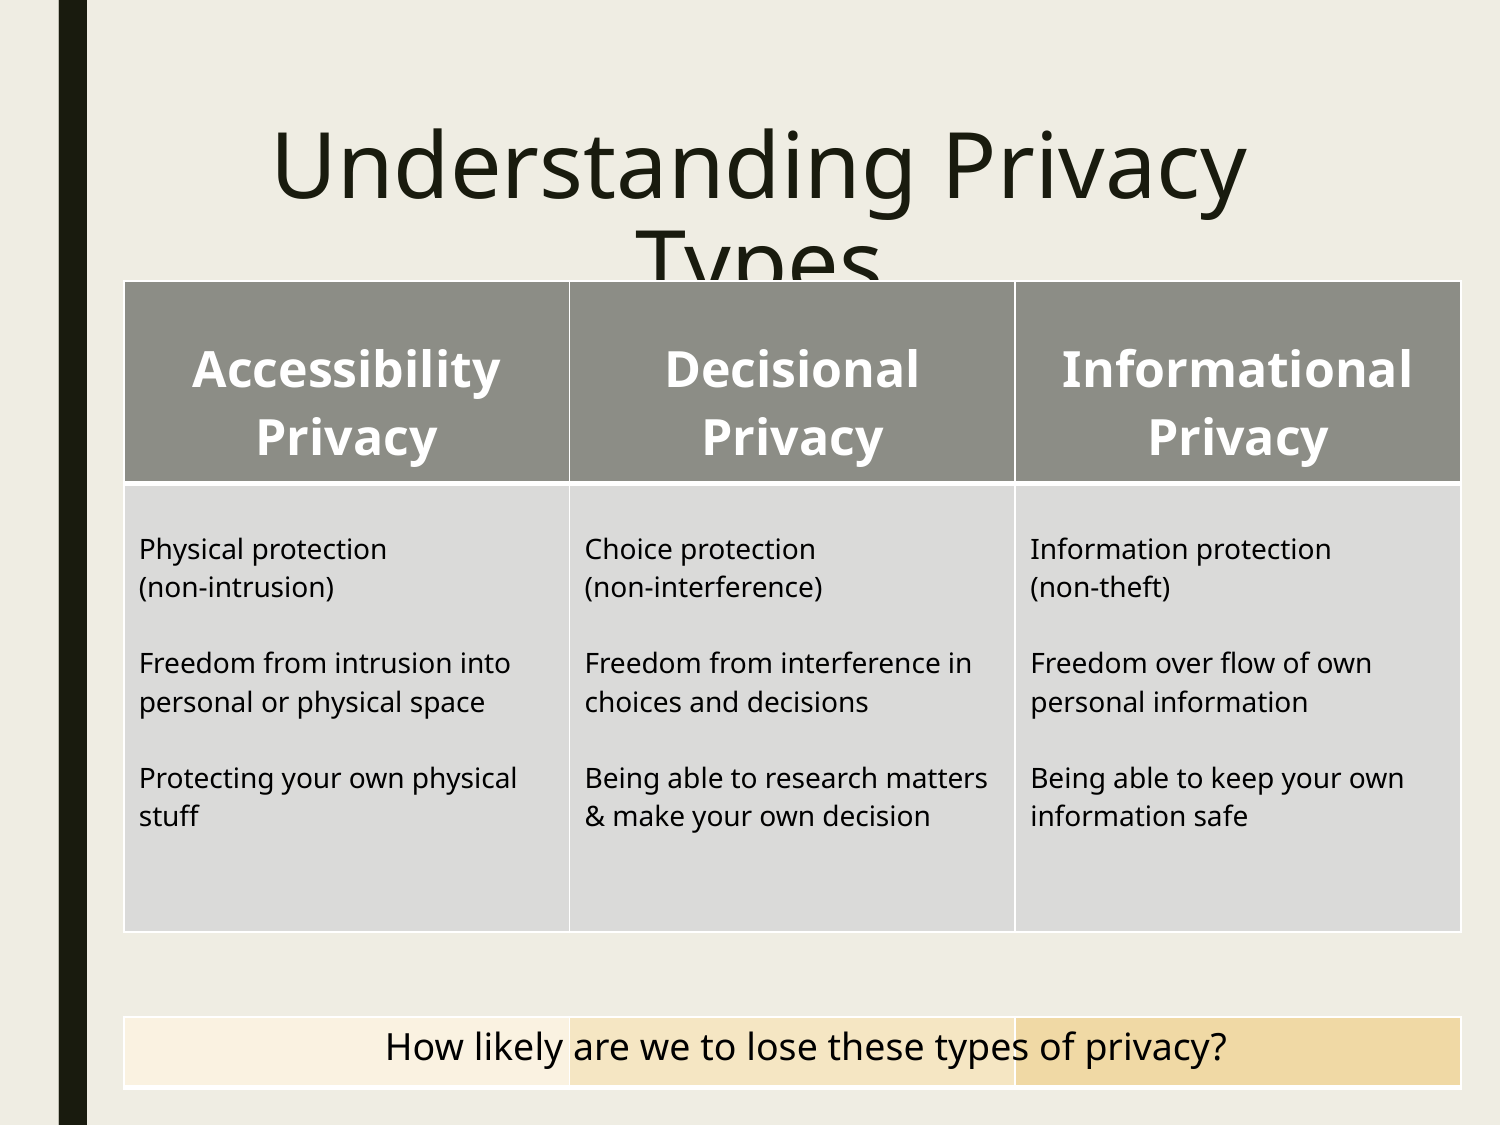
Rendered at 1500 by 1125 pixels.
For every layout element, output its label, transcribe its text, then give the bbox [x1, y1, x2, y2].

title Understanding Privacy Types [168, 112, 1351, 280]
table_header [1016, 1018, 1460, 1085]
text_box How likely are we to lose these types of privacy? [370, 1015, 1243, 1076]
table_header Decisional Privacy [570, 282, 1014, 481]
table_cell Choice protection (non-interference) Freedom from interference in choices and decisions Being able to research matters & make your own decision [570, 486, 1014, 931]
table_header Accessibility Privacy [125, 282, 569, 481]
table_header Informational Privacy [1016, 282, 1460, 481]
table_header [125, 1018, 569, 1085]
table_cell Information protection (non-theft) Freedom over flow of own personal information Being able to keep your own information safe [1016, 486, 1460, 931]
table_cell Physical protection (non-intrusion) Freedom from intrusion into personal or physical space Protecting your own physical stuff [125, 486, 569, 931]
table_header [570, 1076, 1014, 1085]
